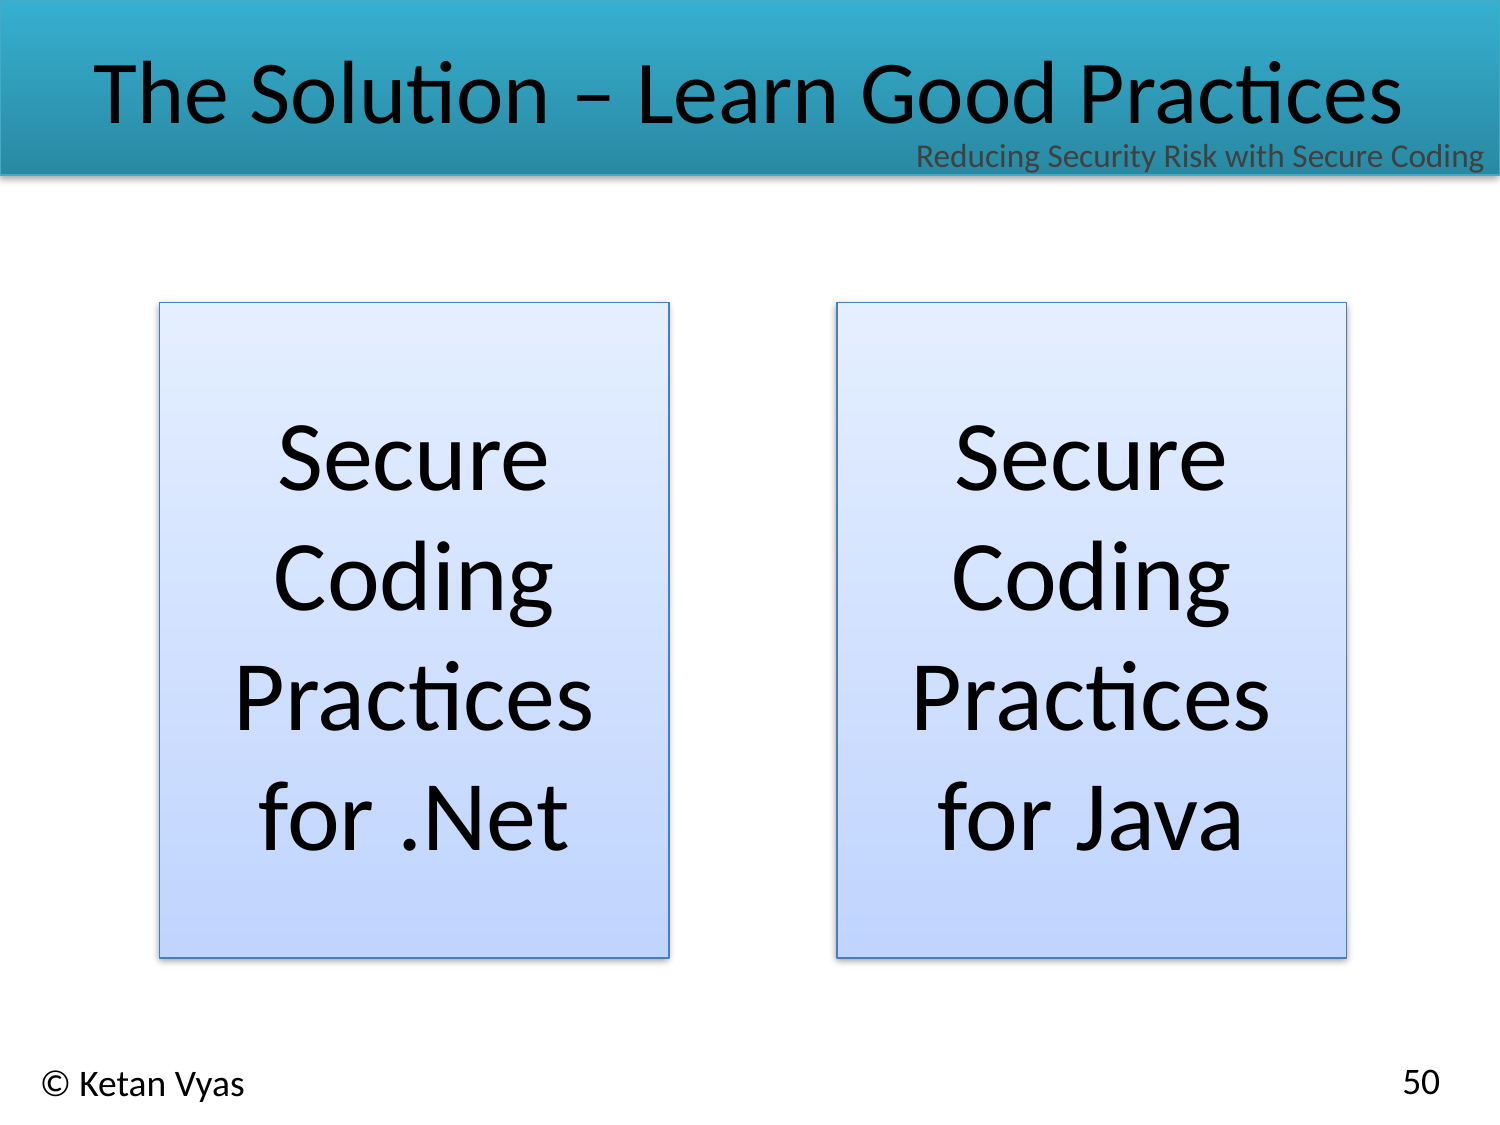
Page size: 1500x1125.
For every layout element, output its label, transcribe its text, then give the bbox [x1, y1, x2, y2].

text_box Secure Coding Practices for .Net [159, 302, 670, 959]
text_box Reducing Security Risk with Secure Coding [0, 127, 1500, 182]
title The Solution – Learn Good Practices [75, 24, 1425, 127]
text_box Secure Coding Practices for Java [836, 302, 1347, 959]
